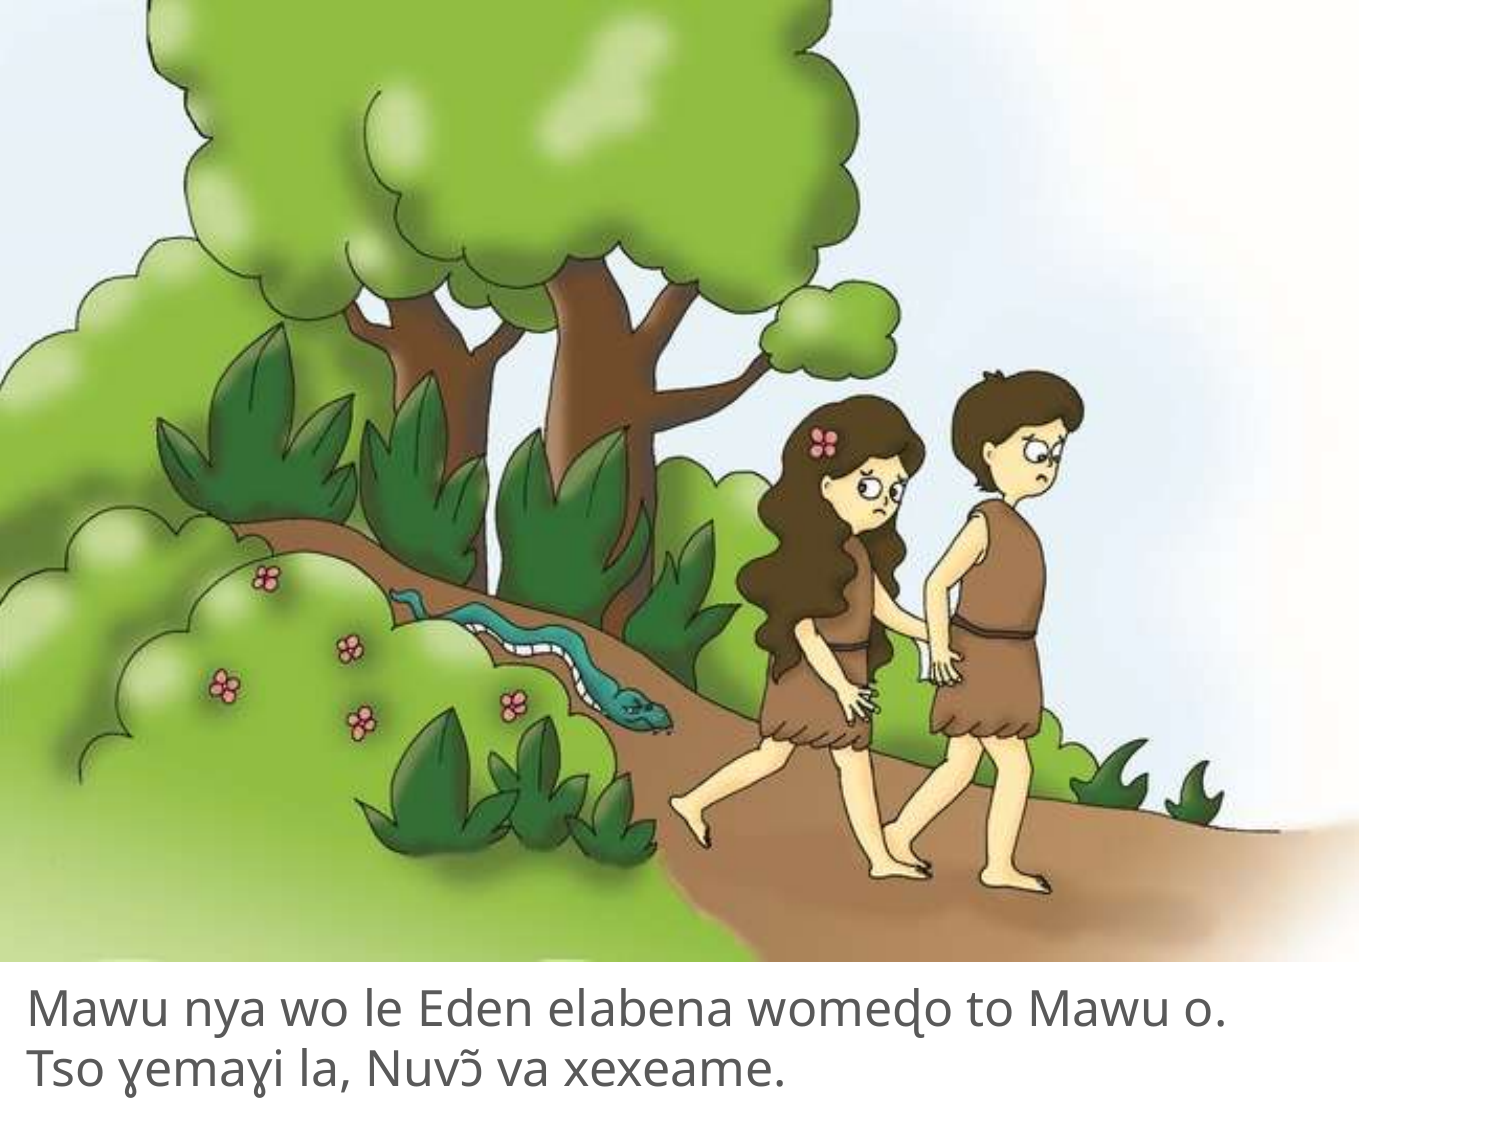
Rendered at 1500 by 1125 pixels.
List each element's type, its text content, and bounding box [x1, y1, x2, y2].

picture [0, 0, 1359, 962]
text_box Mawu nya wo le Eden elabena womeɖo to Mawu o. Tso ɣemaɣi la, Nuvɔ̃ va xexeame. [11, 969, 1498, 1105]
